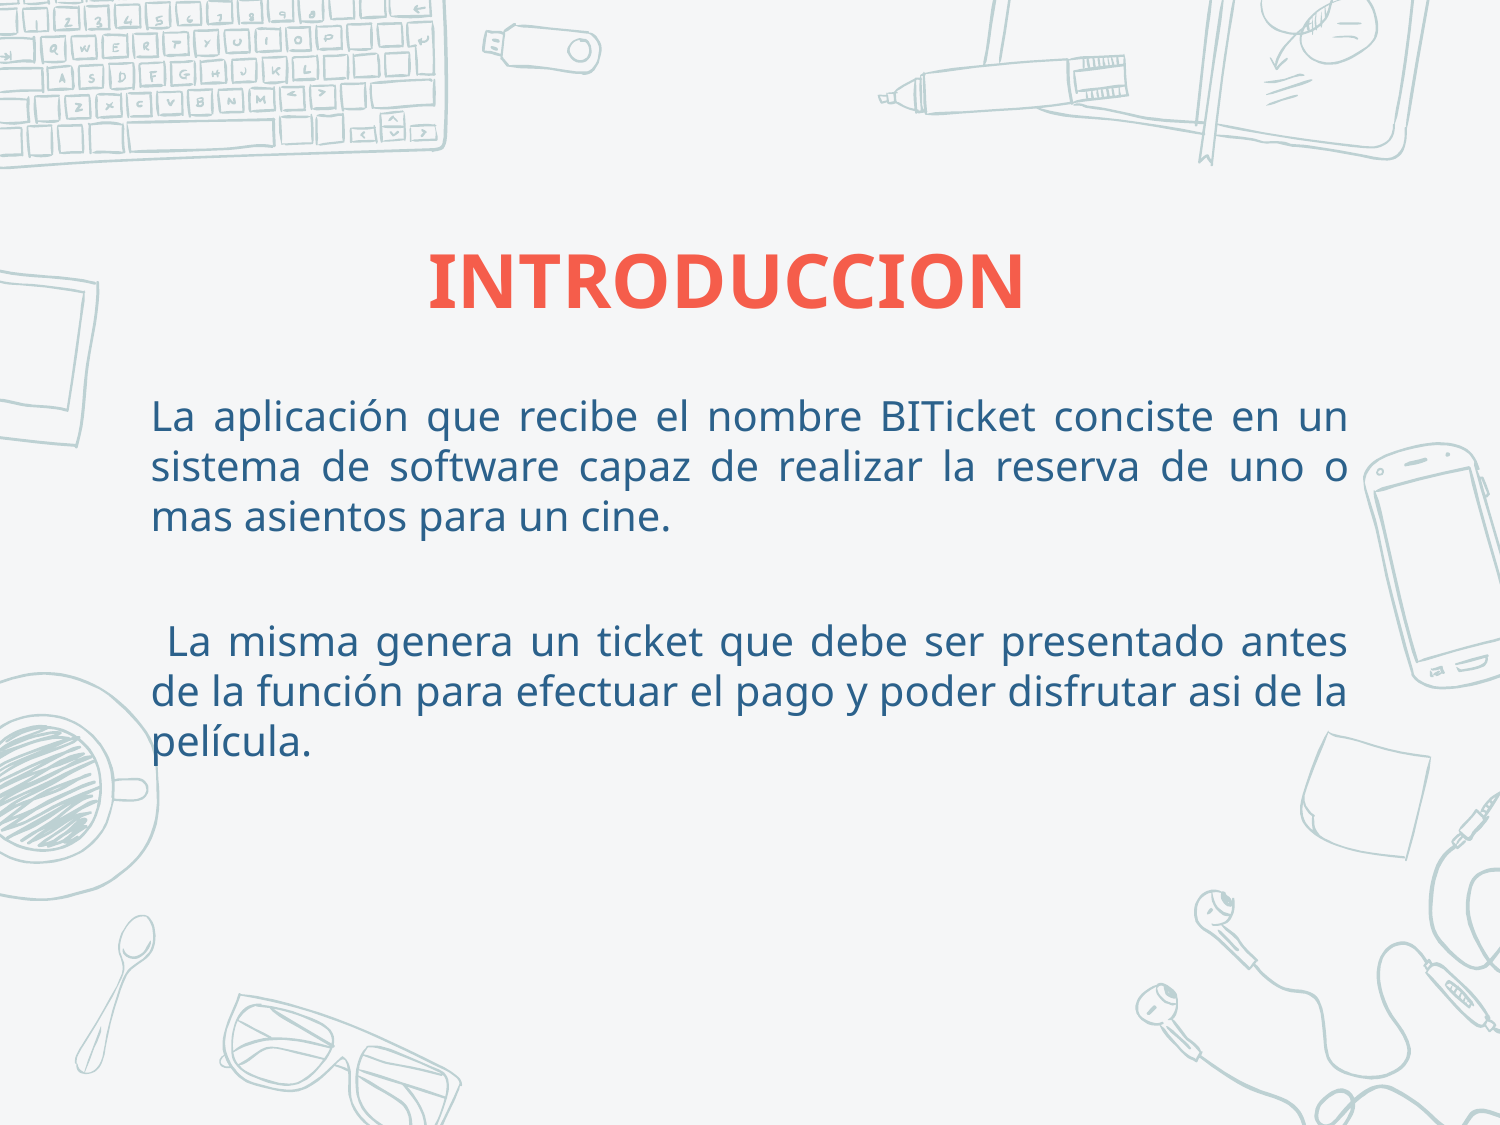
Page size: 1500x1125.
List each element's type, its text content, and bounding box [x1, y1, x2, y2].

title INTRODUCCION [164, 210, 1293, 339]
text_box [234, 843, 1258, 980]
text_box La aplicación que recibe el nombre BITicket conciste en un sistema de software capaz de realizar la reserva de uno o mas asientos para un cine. La misma genera un ticket que debe ser presentado antes de la función para efectuar el pago y poder disfrutar asi de la película. [135, 374, 1365, 856]
